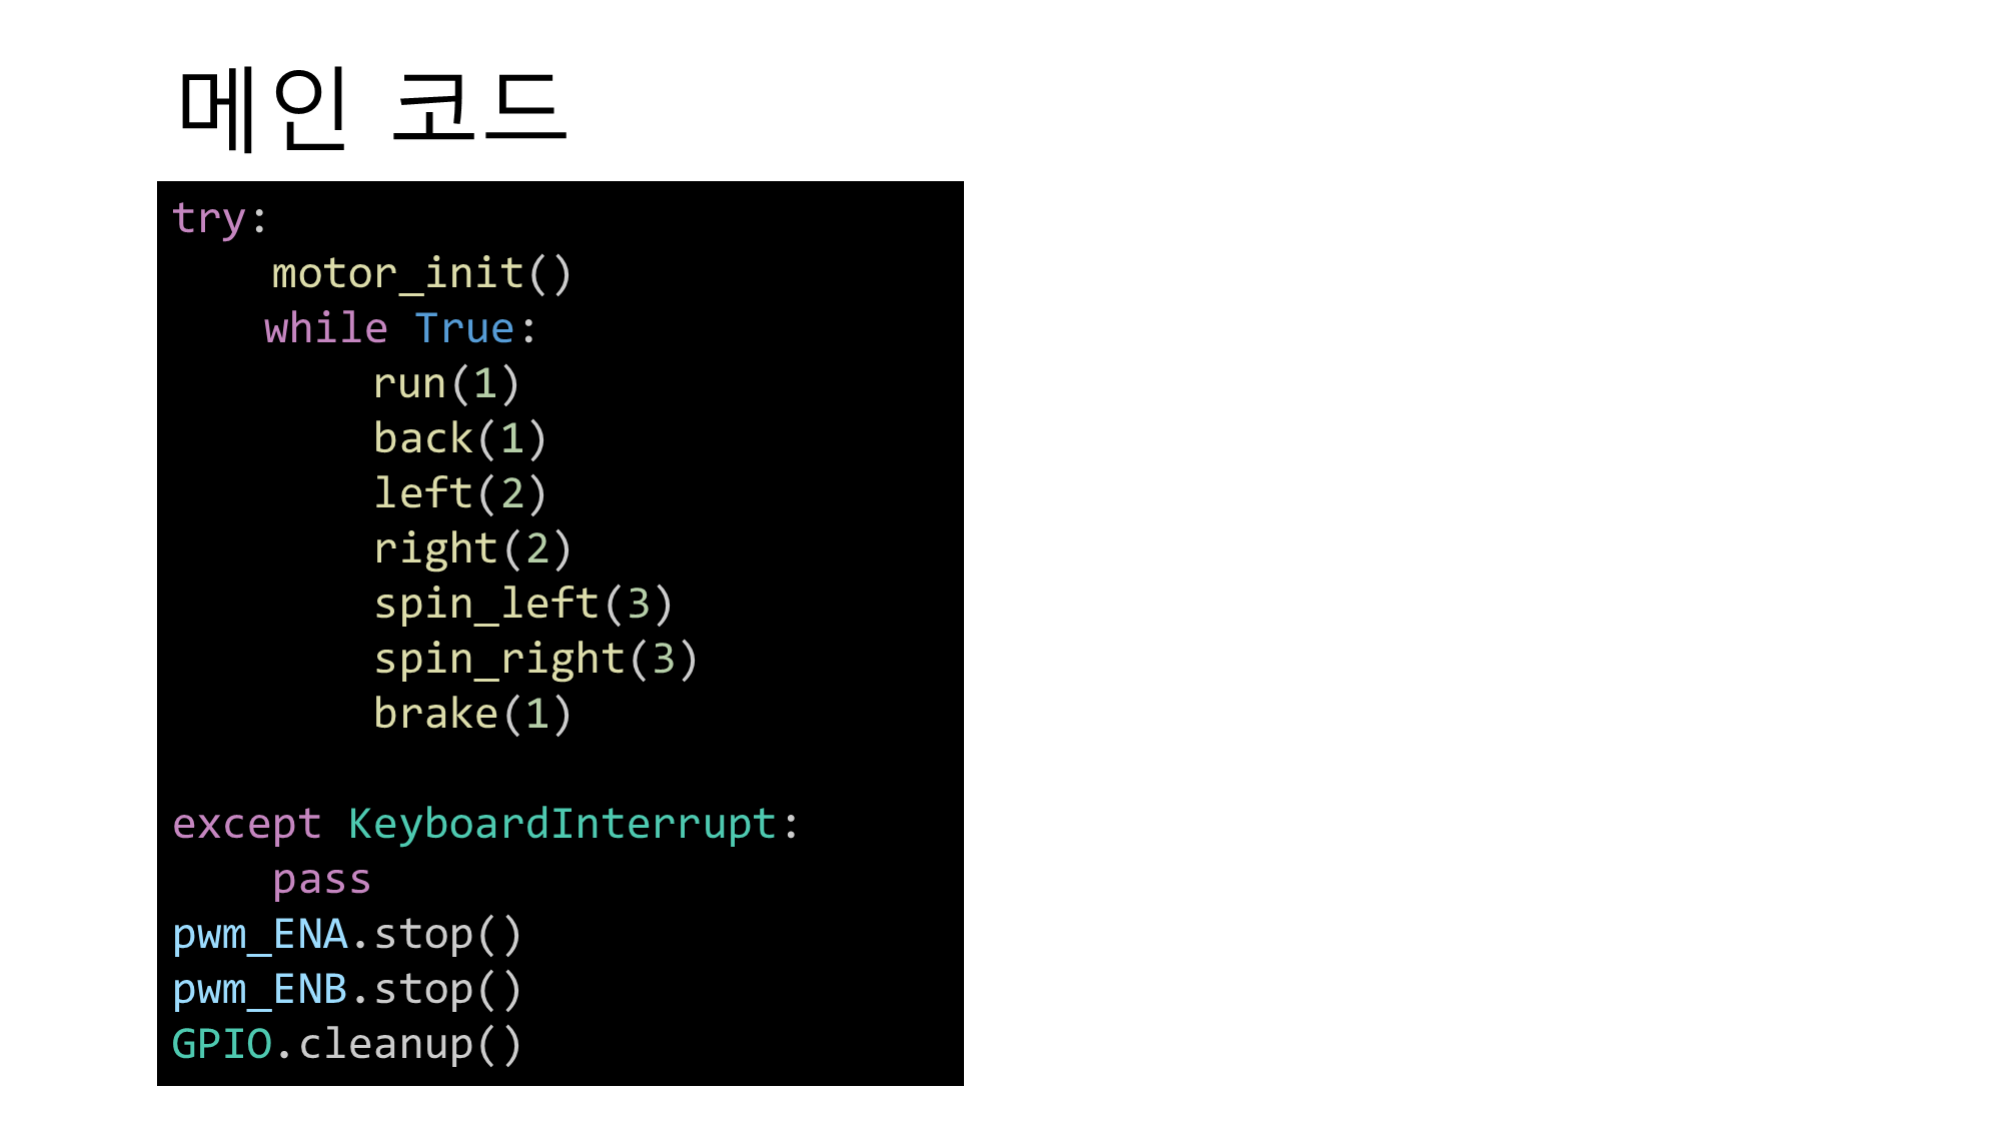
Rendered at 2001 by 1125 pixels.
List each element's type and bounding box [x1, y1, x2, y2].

picture [116, 27, 1884, 1098]
